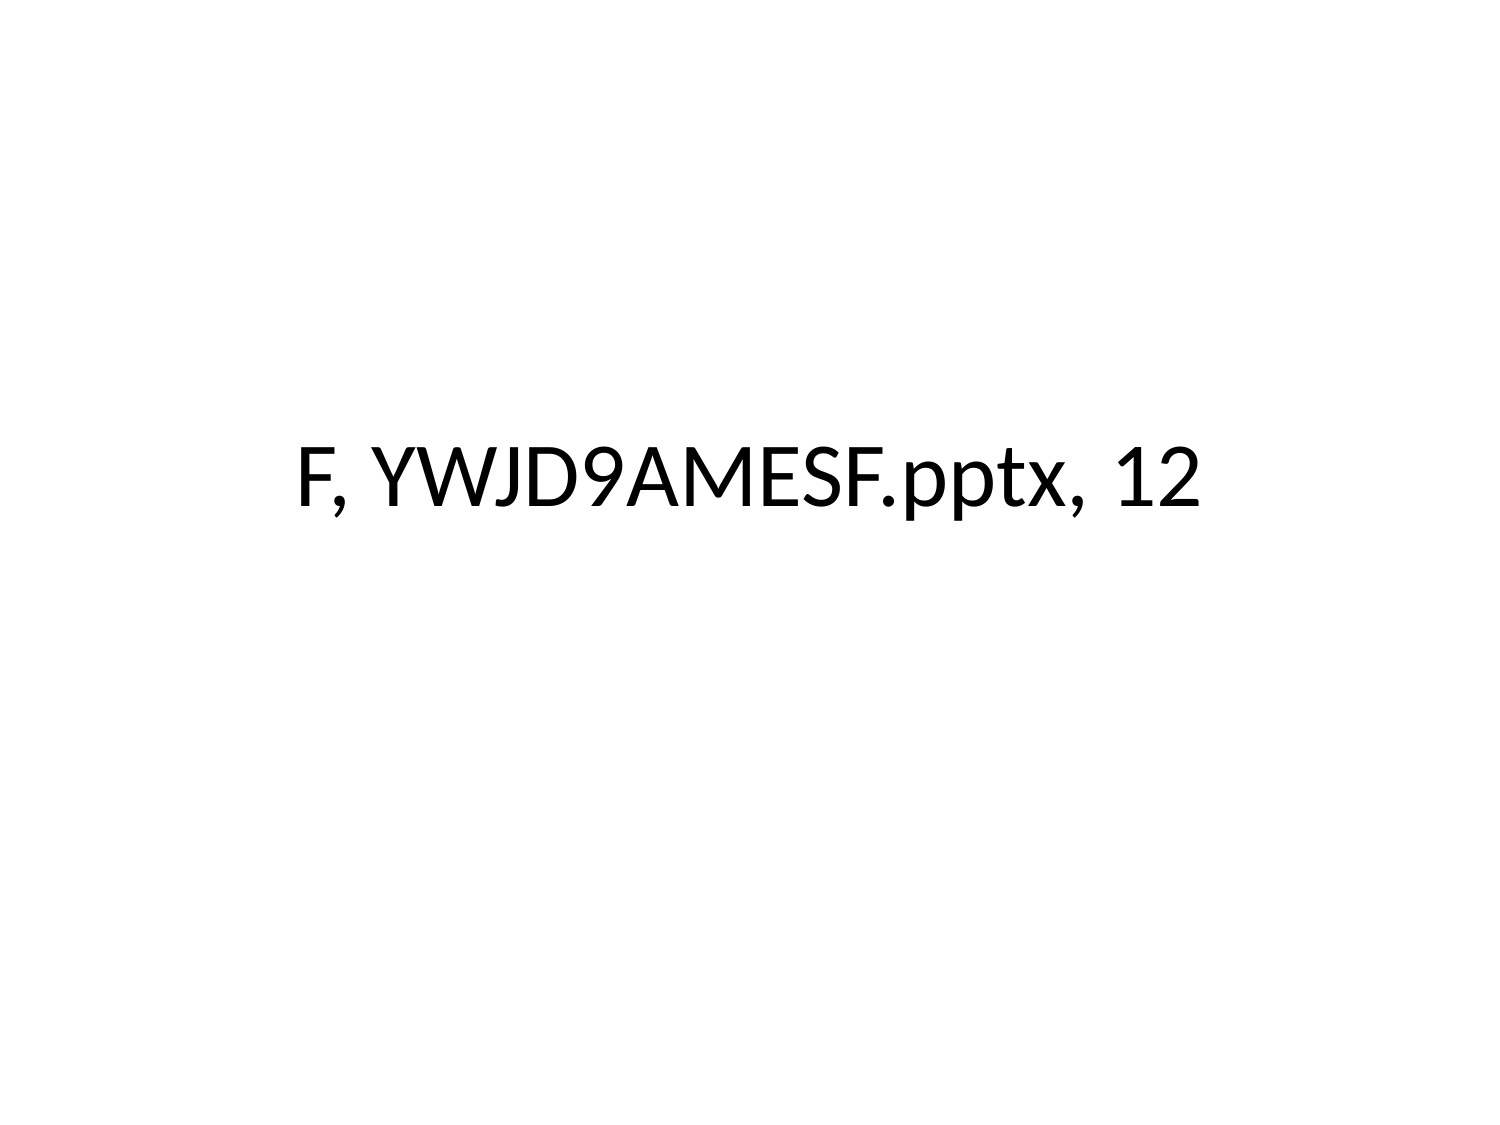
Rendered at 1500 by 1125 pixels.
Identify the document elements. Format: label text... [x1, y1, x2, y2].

title F, YWJD9AMESF.pptx, 12 [112, 349, 1388, 591]
